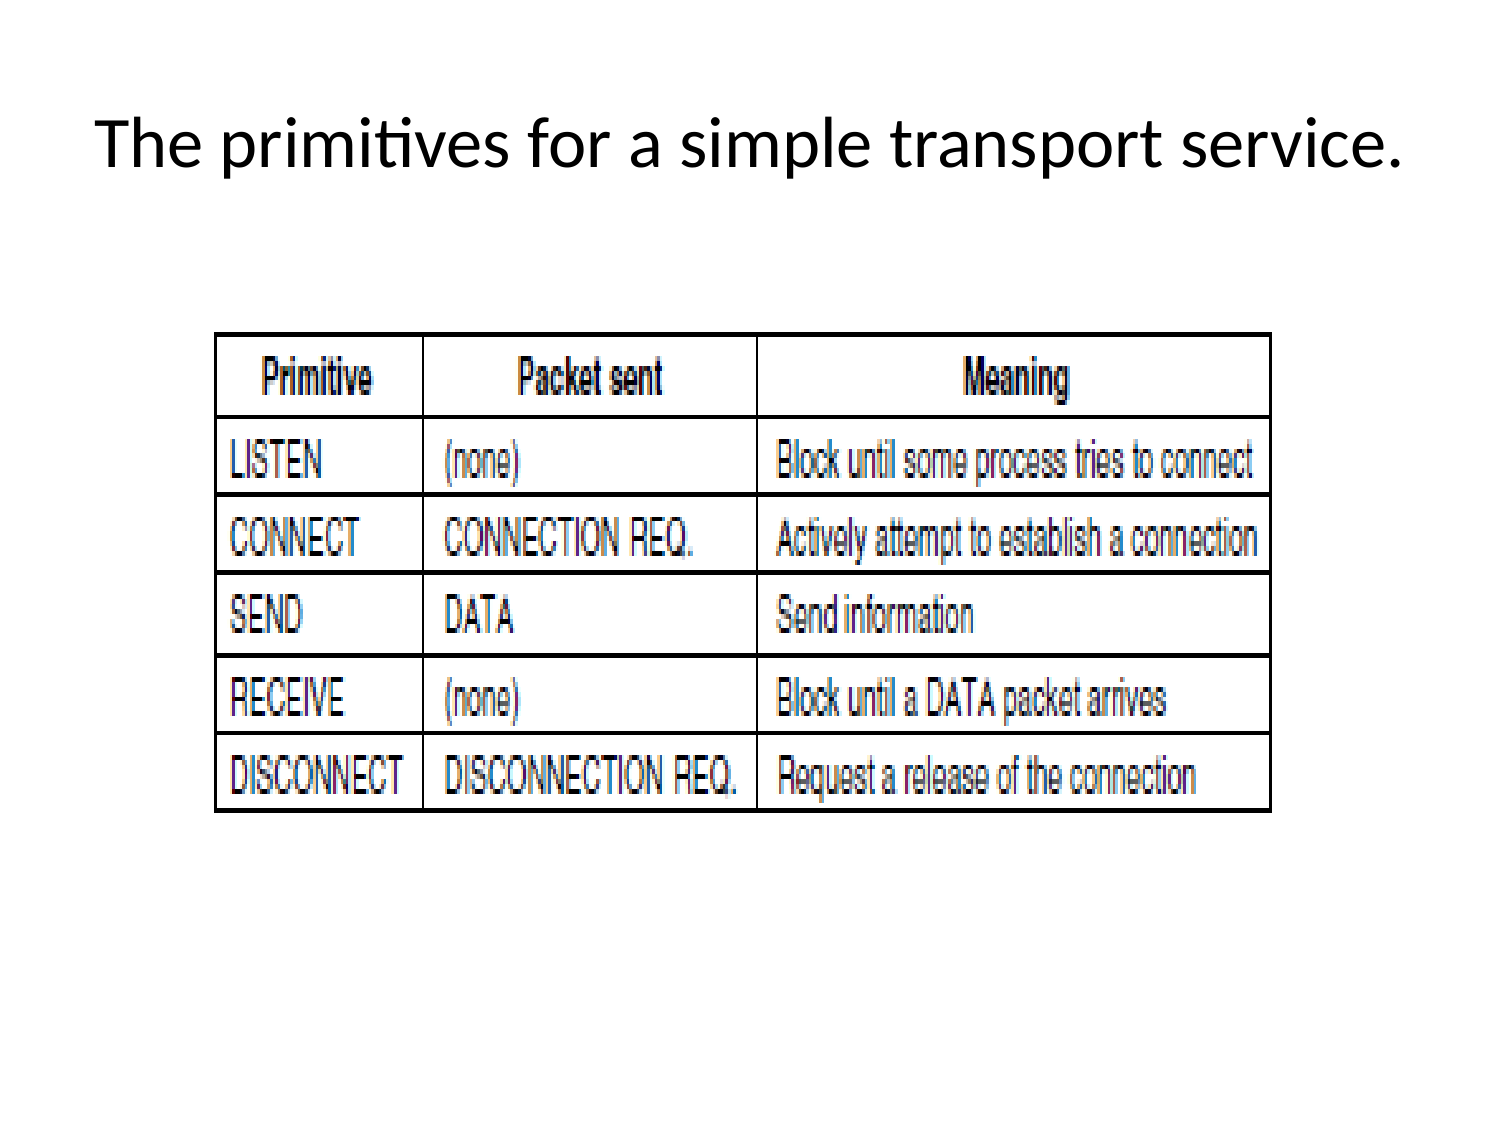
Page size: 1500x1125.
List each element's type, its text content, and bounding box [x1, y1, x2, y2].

title The primitives for a simple transport service. [75, 45, 1425, 233]
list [187, 274, 1313, 838]
